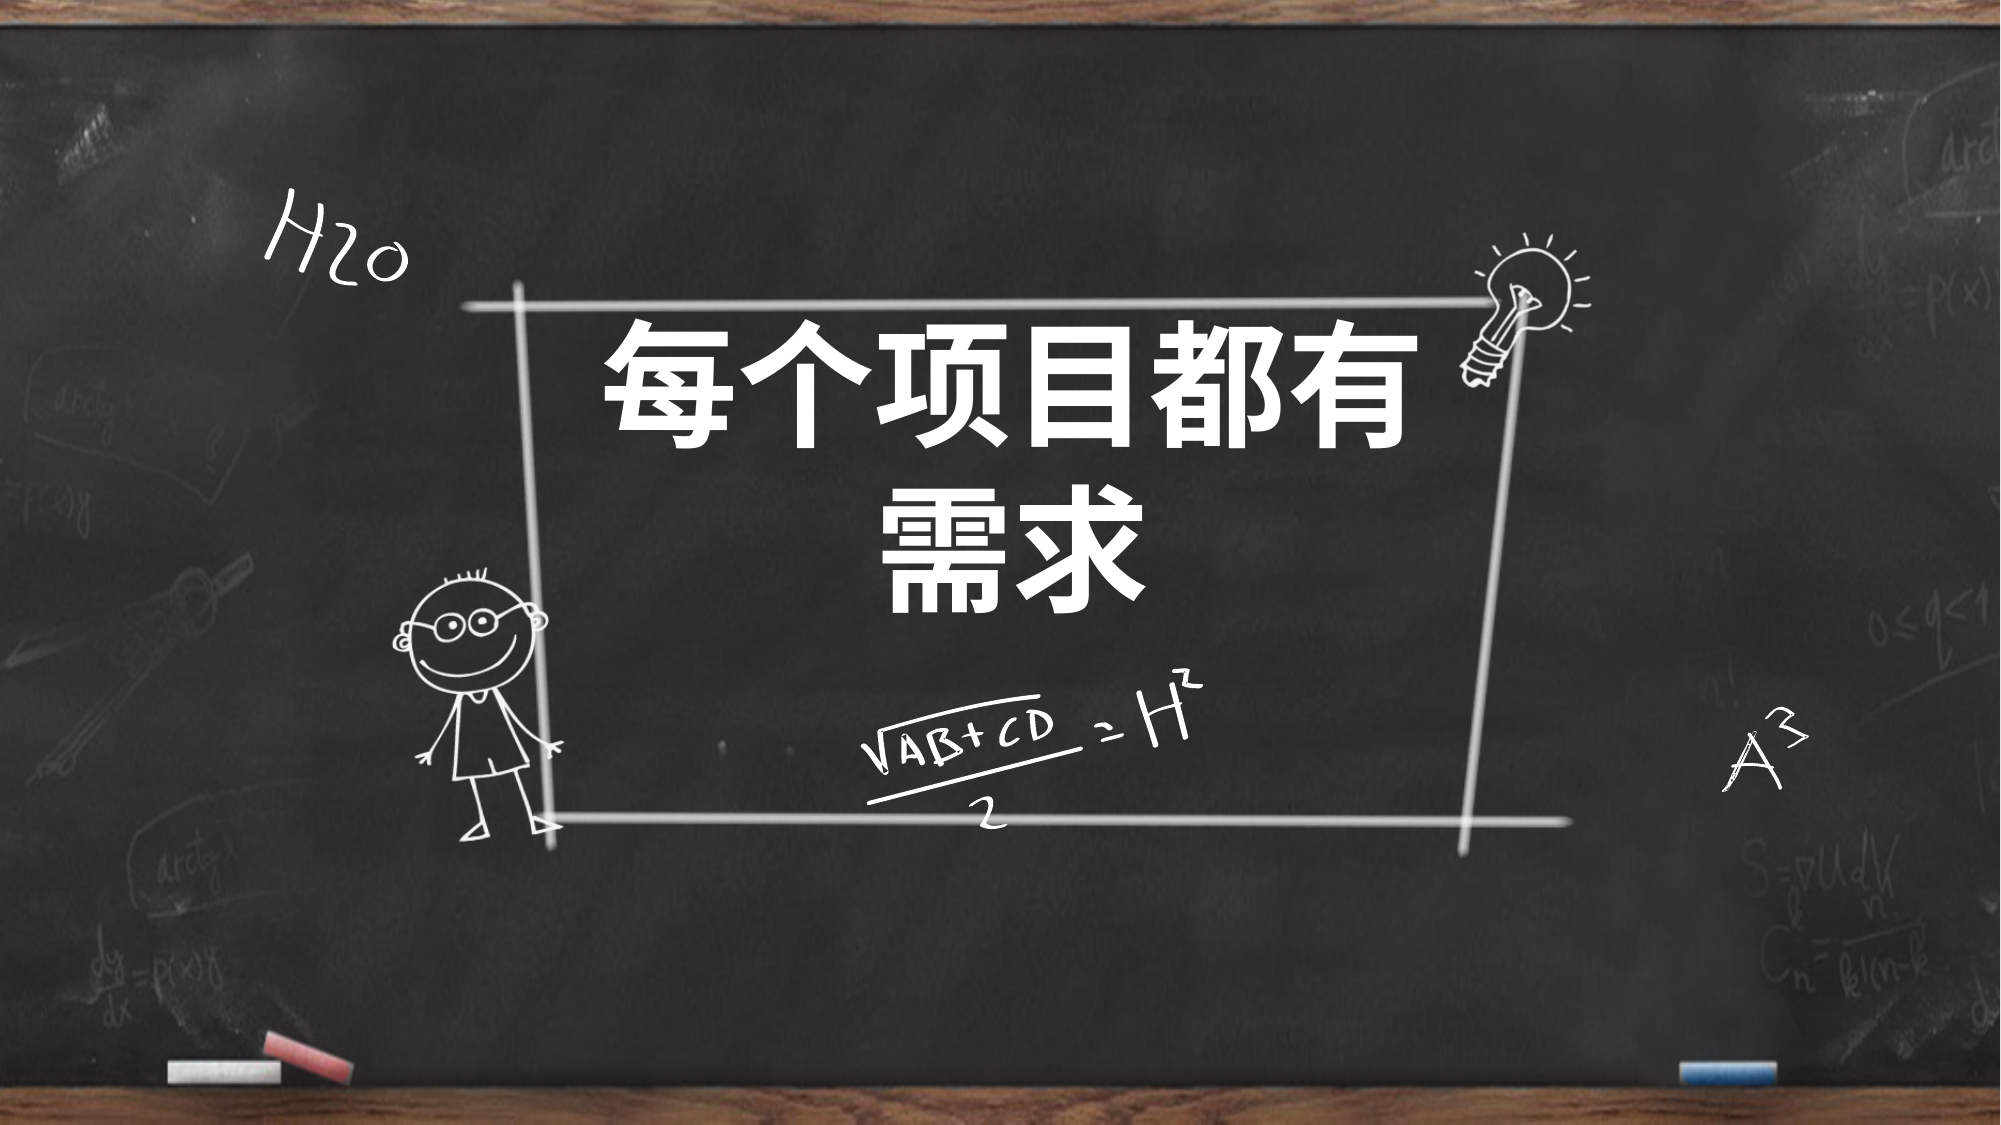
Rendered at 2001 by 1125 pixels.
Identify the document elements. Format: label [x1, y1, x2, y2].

text_box [858, 688, 1217, 817]
picture [0, 0, 2001, 1125]
text_box [1712, 711, 1813, 794]
text_box [259, 205, 404, 297]
